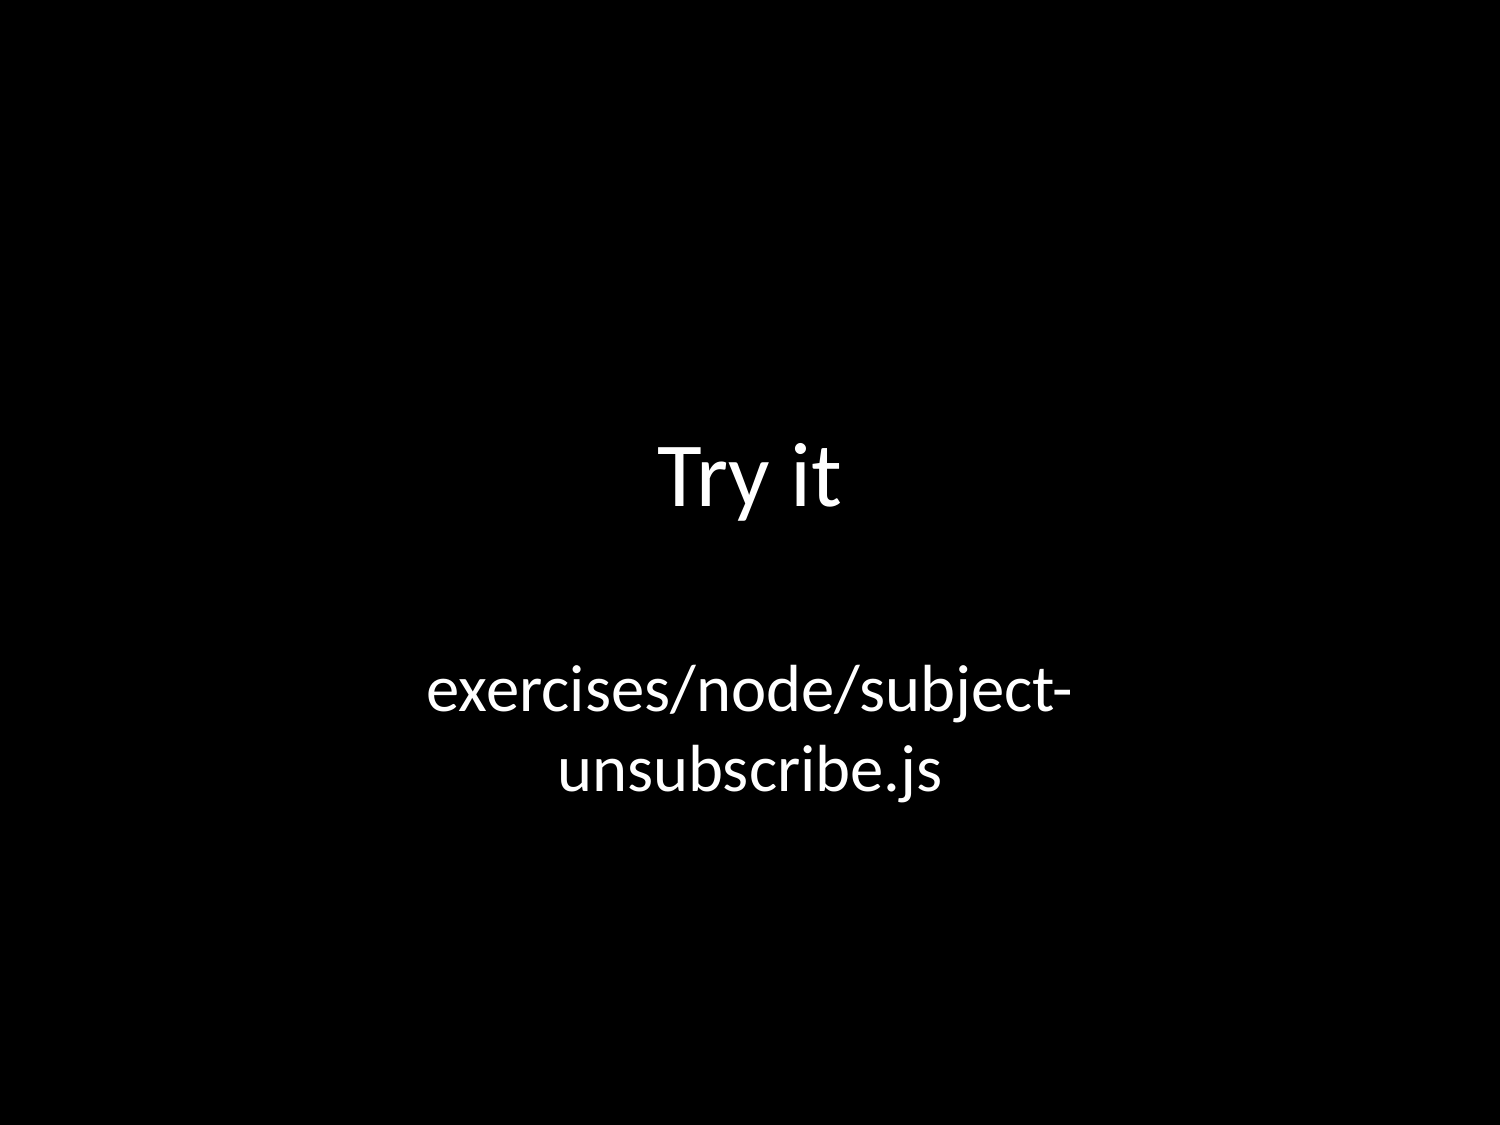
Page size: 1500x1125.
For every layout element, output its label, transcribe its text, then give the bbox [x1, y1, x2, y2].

title Try it [112, 349, 1388, 591]
subtitle exercises/node/subject-unsubscribe.js [225, 637, 1275, 925]
